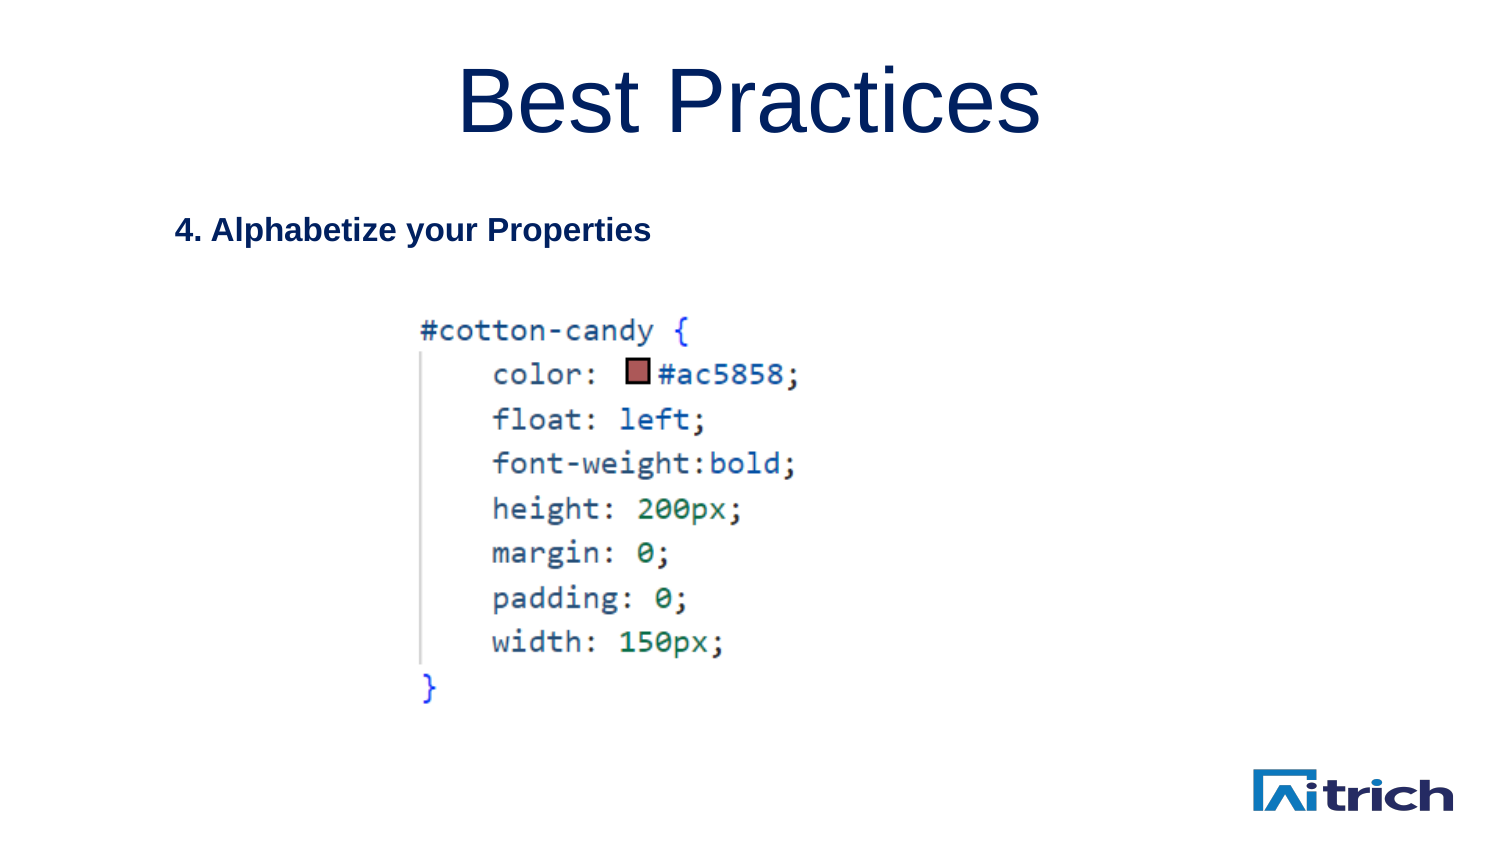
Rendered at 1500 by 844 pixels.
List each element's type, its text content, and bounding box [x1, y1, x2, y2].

picture [1251, 768, 1455, 813]
picture [378, 288, 1267, 732]
text_box 4. Alphabetize your Properties [160, 200, 1397, 758]
title Best Practices [75, 33, 1425, 175]
